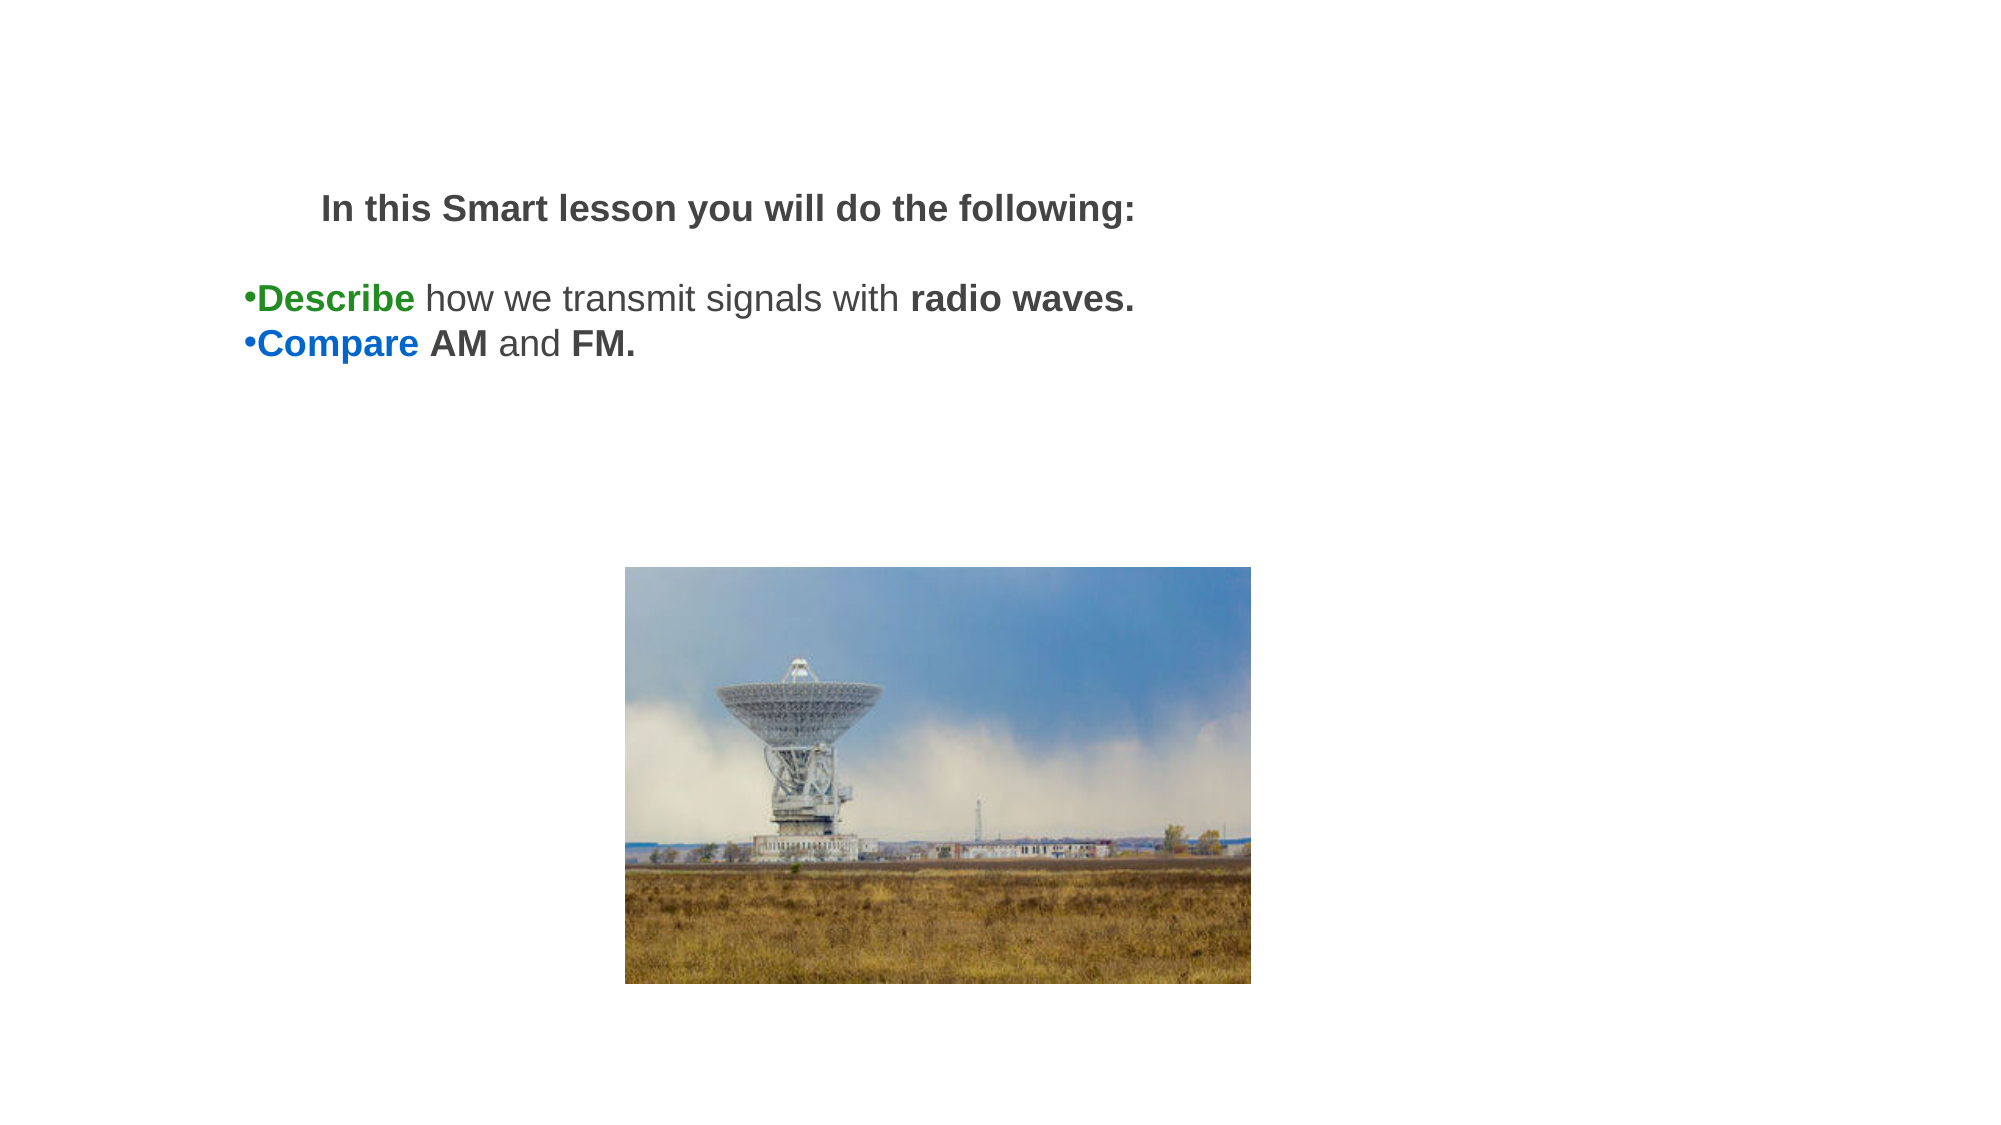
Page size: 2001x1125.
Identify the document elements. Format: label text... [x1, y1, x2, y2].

picture [625, 567, 1251, 984]
text_box In this Smart lesson you will do the following: Describe how we transmit signals with radio waves. Compare AM and FM. [229, 176, 1230, 462]
